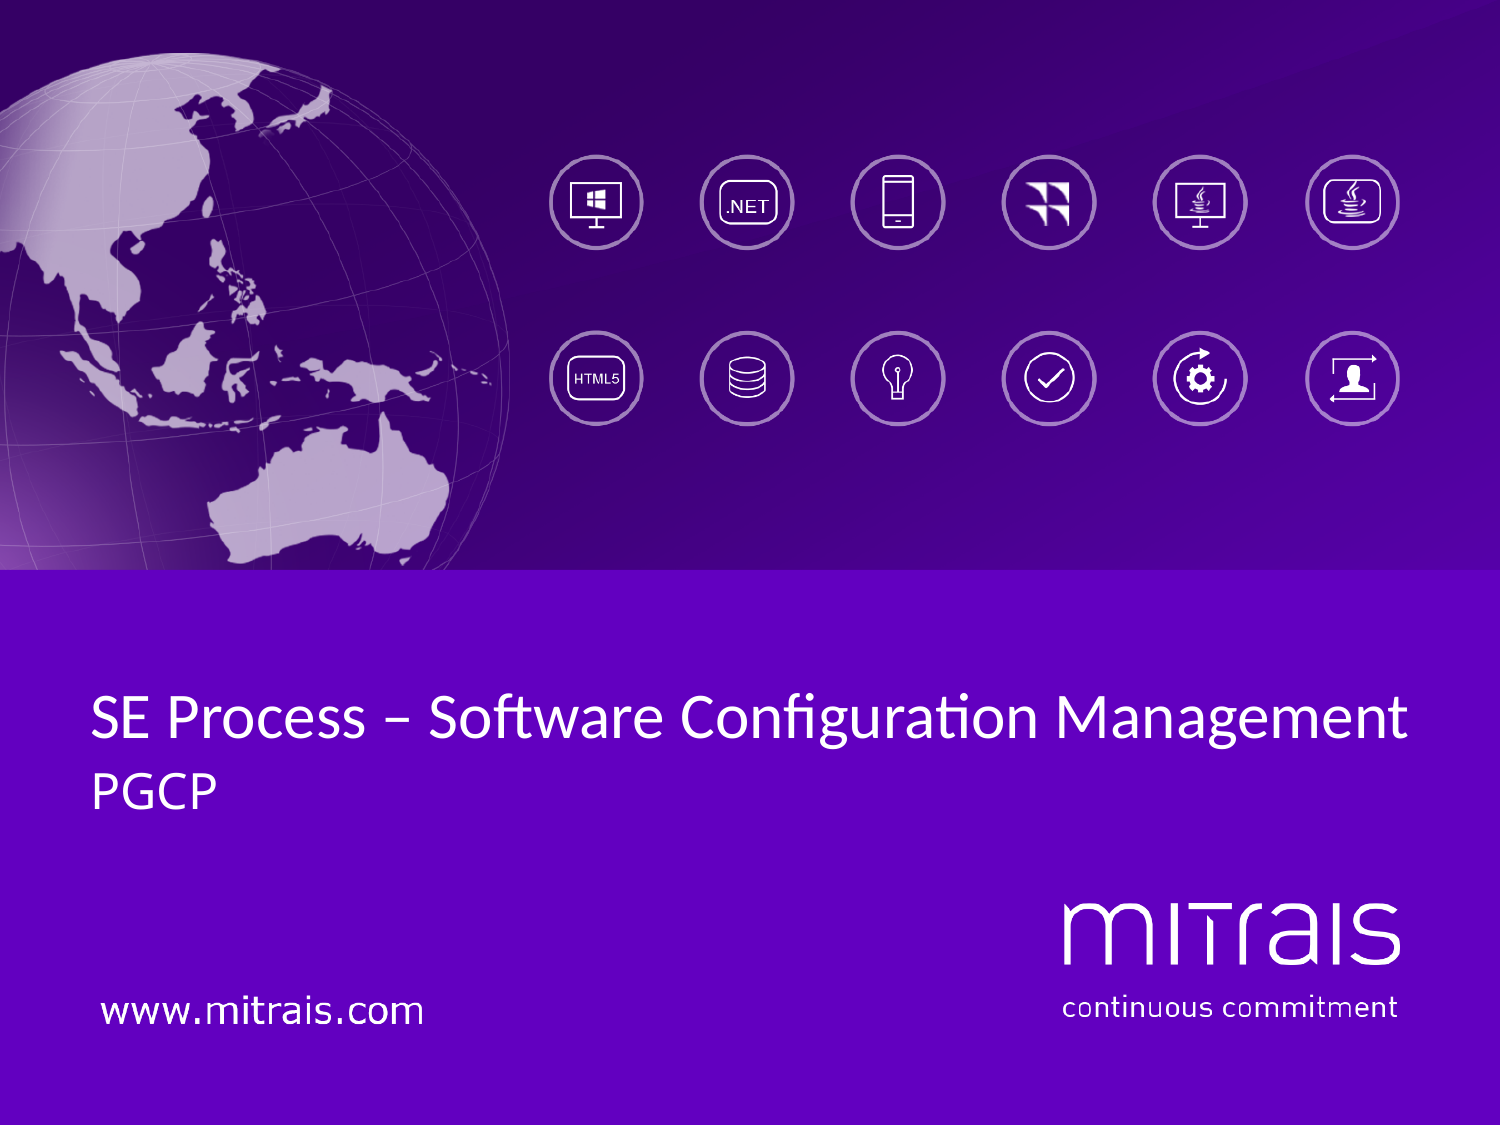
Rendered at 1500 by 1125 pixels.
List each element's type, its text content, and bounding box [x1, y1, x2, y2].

title SE Process – Software Configuration Management [75, 629, 1459, 796]
picture [0, 0, 1500, 1125]
text_box PGCP [74, 752, 1125, 840]
